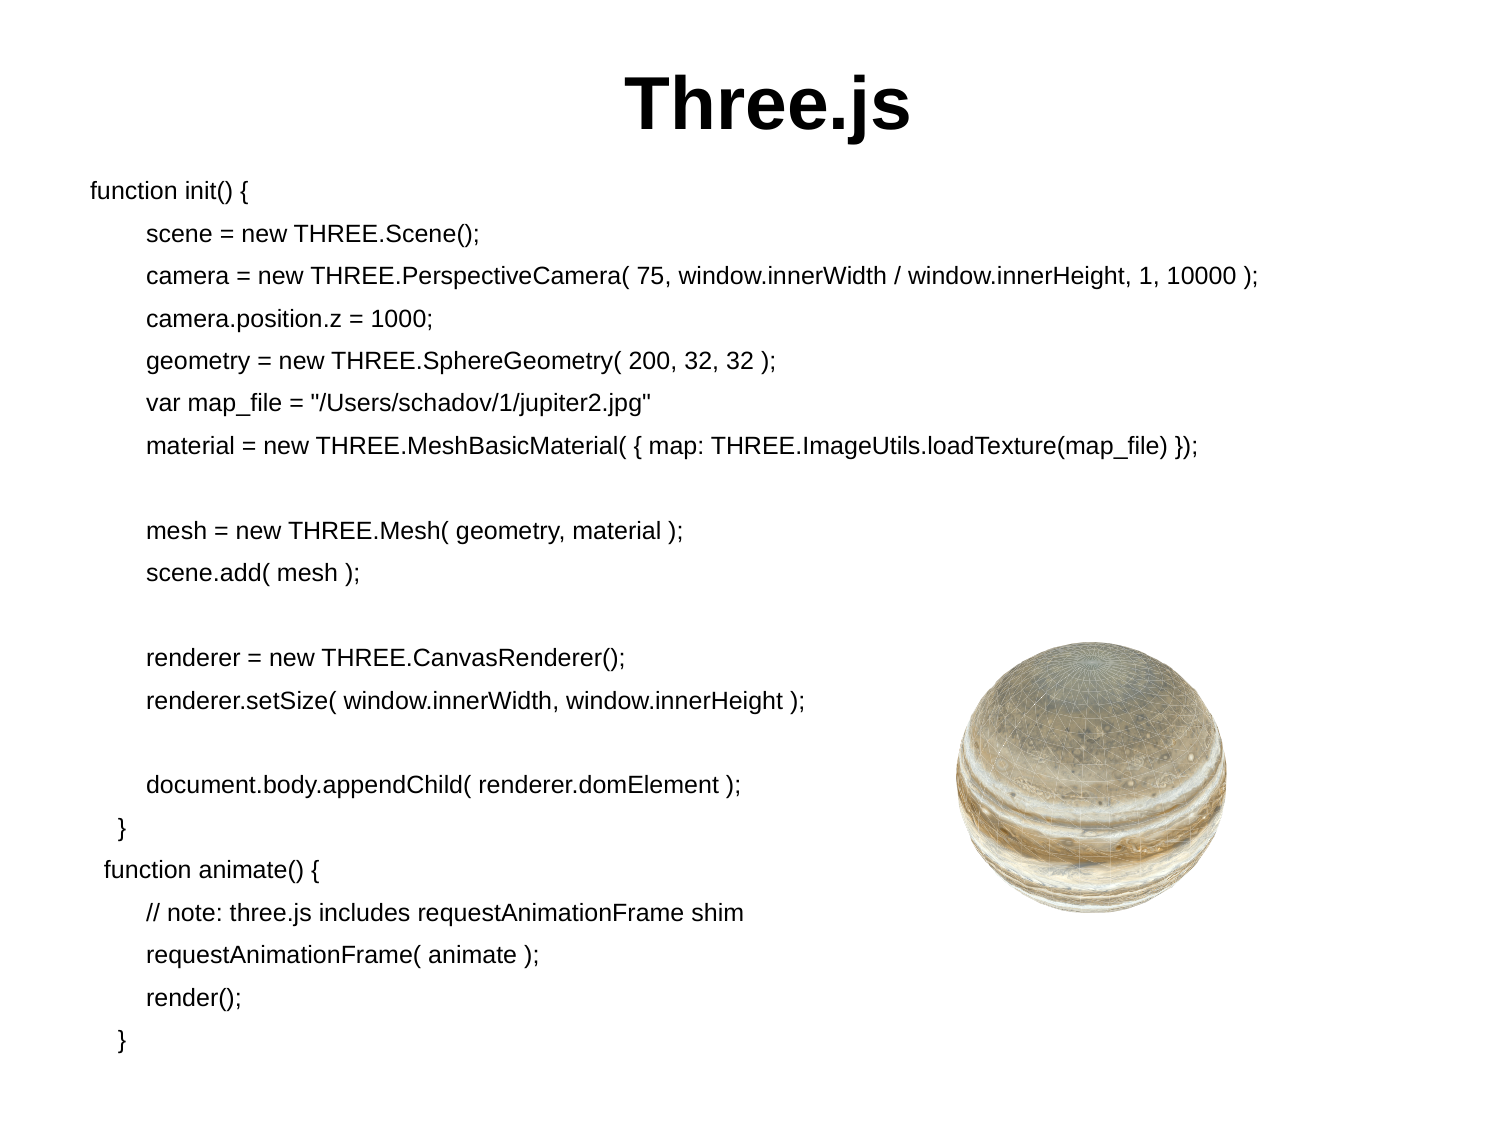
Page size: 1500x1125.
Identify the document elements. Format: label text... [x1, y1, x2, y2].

title Three.js [75, 45, 1425, 159]
text_box [870, 639, 1298, 937]
list function init() { scene = new THREE.Scene(); camera = new THREE.PerspectiveCamera( 75, window.innerWidth / window.innerHeight, 1, 10000 ); camera.position.z = 1000; geometry = new THREE.SphereGeometry( 200, 32, 32 ); var map_file = "/Users/schadov/1/jupiter2.jpg" material = new THREE.MeshBasicMaterial( { map: THREE.ImageUtils.loadTexture(map_file) }); mesh = new THREE.Mesh( geometry, material ); scene.add( mesh ); renderer = new THREE.CanvasRenderer(); renderer.setSize( window.innerWidth, window.innerHeight ); document.body.appendChild( renderer.domElement ); } function animate() { // note: three.js includes requestAnimationFrame shim requestAnimationFrame( animate ); render(); } [75, 159, 1425, 1078]
